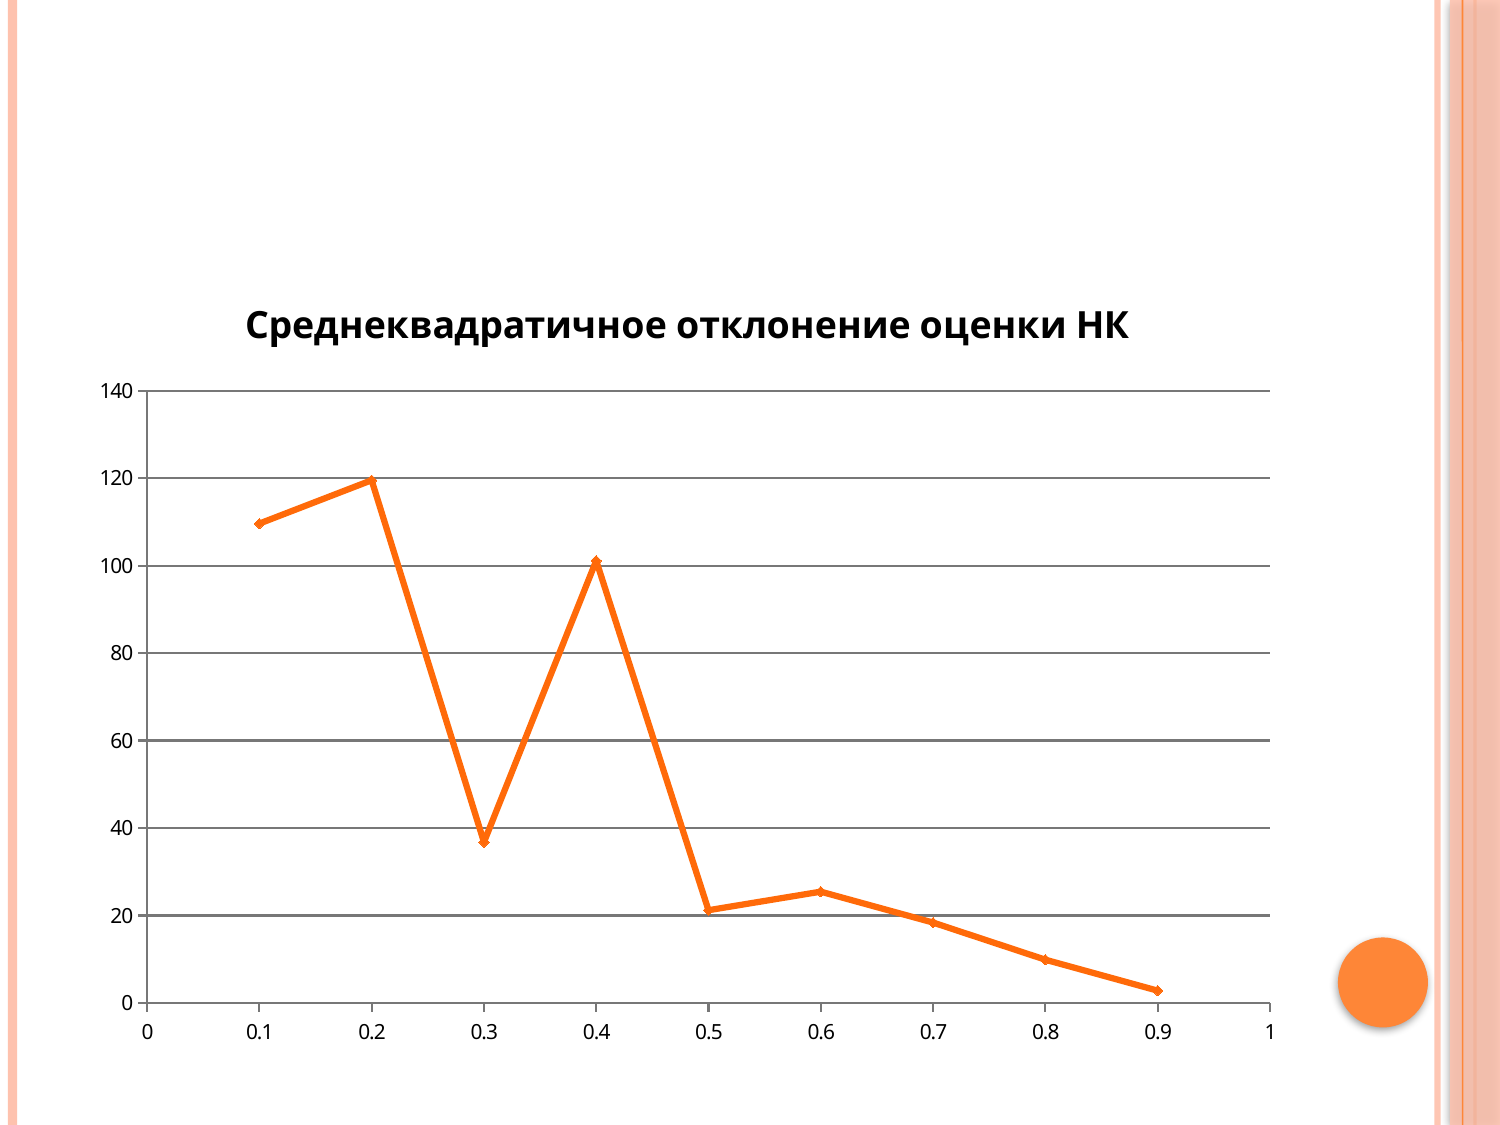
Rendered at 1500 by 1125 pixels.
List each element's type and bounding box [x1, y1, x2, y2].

chart [74, 261, 1301, 1063]
